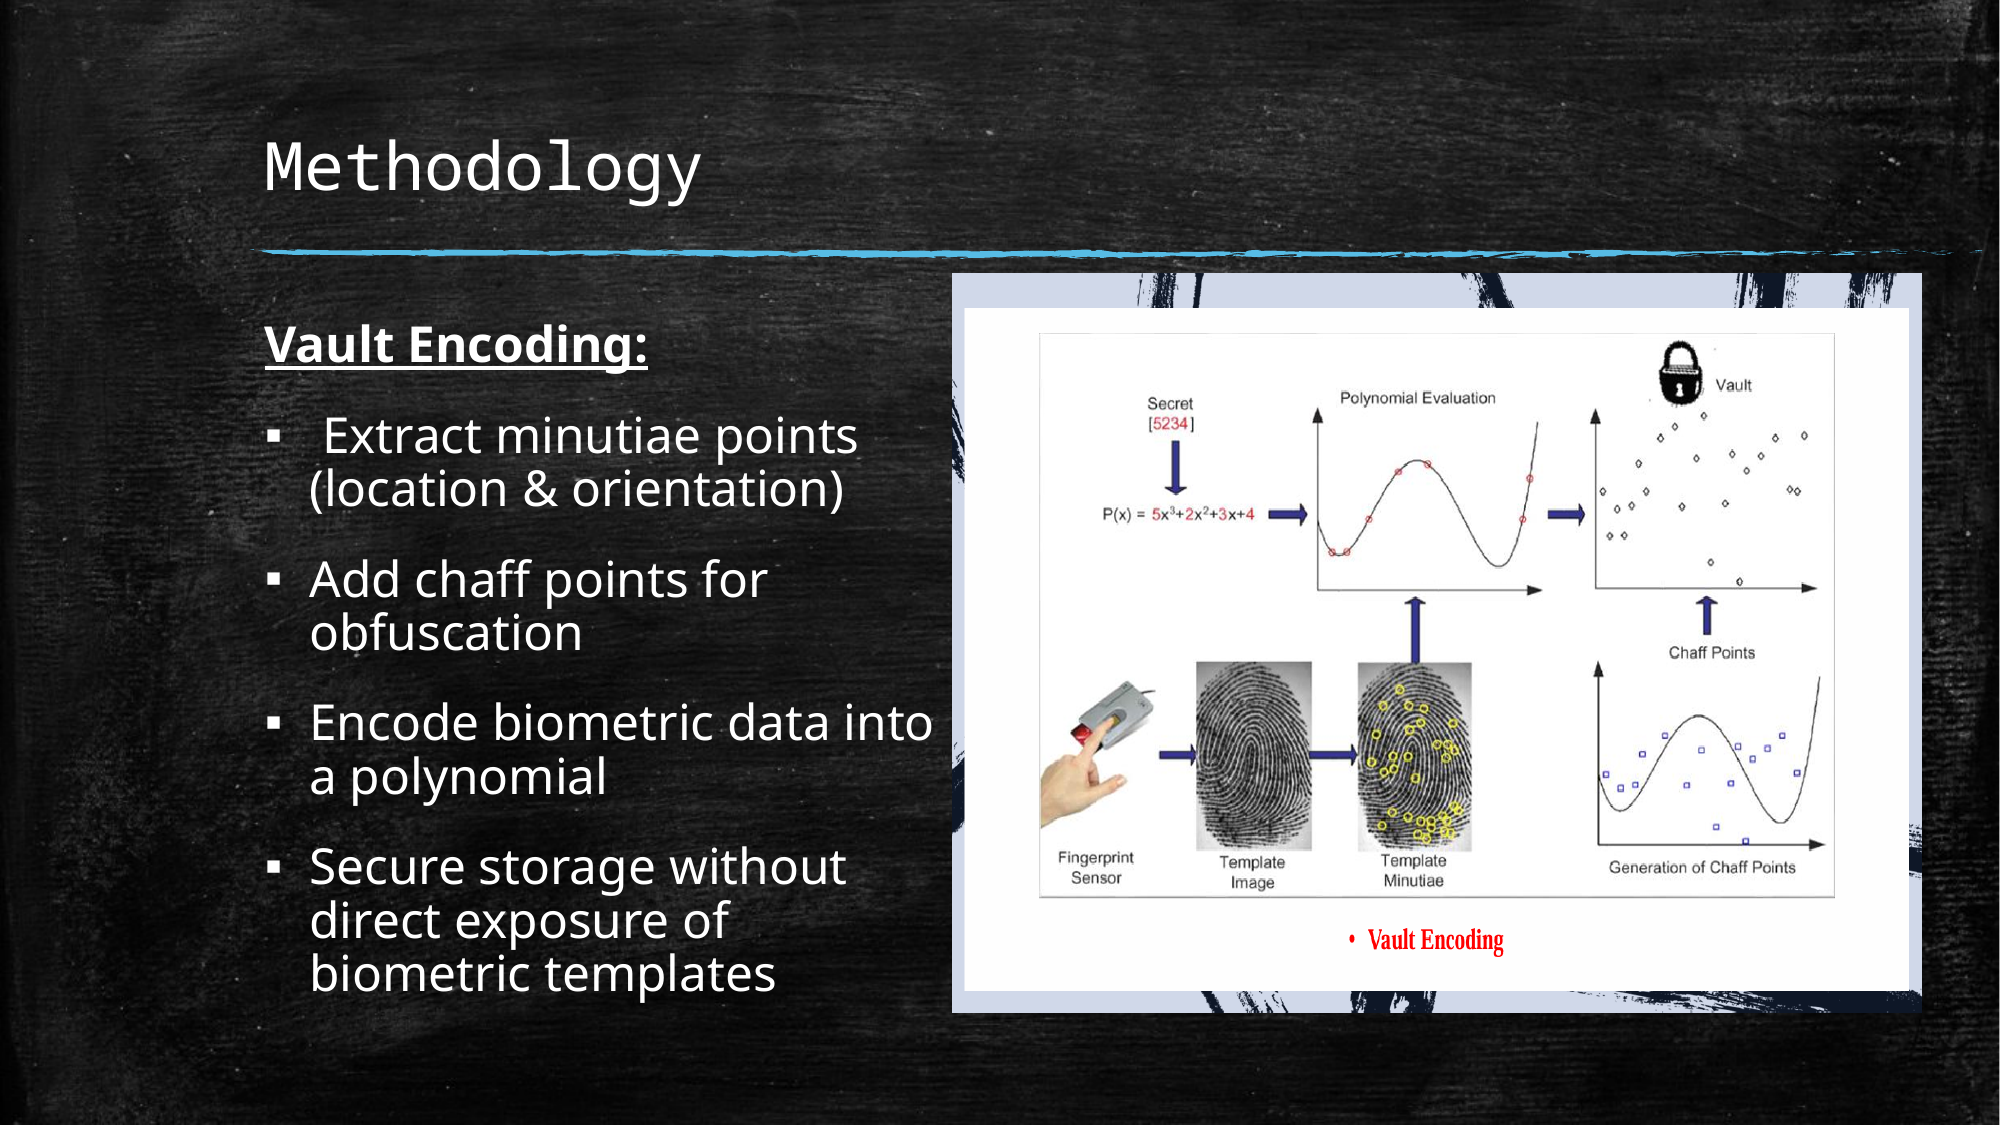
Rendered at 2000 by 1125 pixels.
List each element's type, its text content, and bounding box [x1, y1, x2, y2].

title Methodology [249, 45, 1750, 213]
list Vault Encoding: Extract minutiae points (location & orientation) Add chaff points for obfuscation Encode biometric data into a polynomial Secure storage without direct exposure of biometric templates [249, 312, 952, 1013]
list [952, 273, 1922, 1013]
